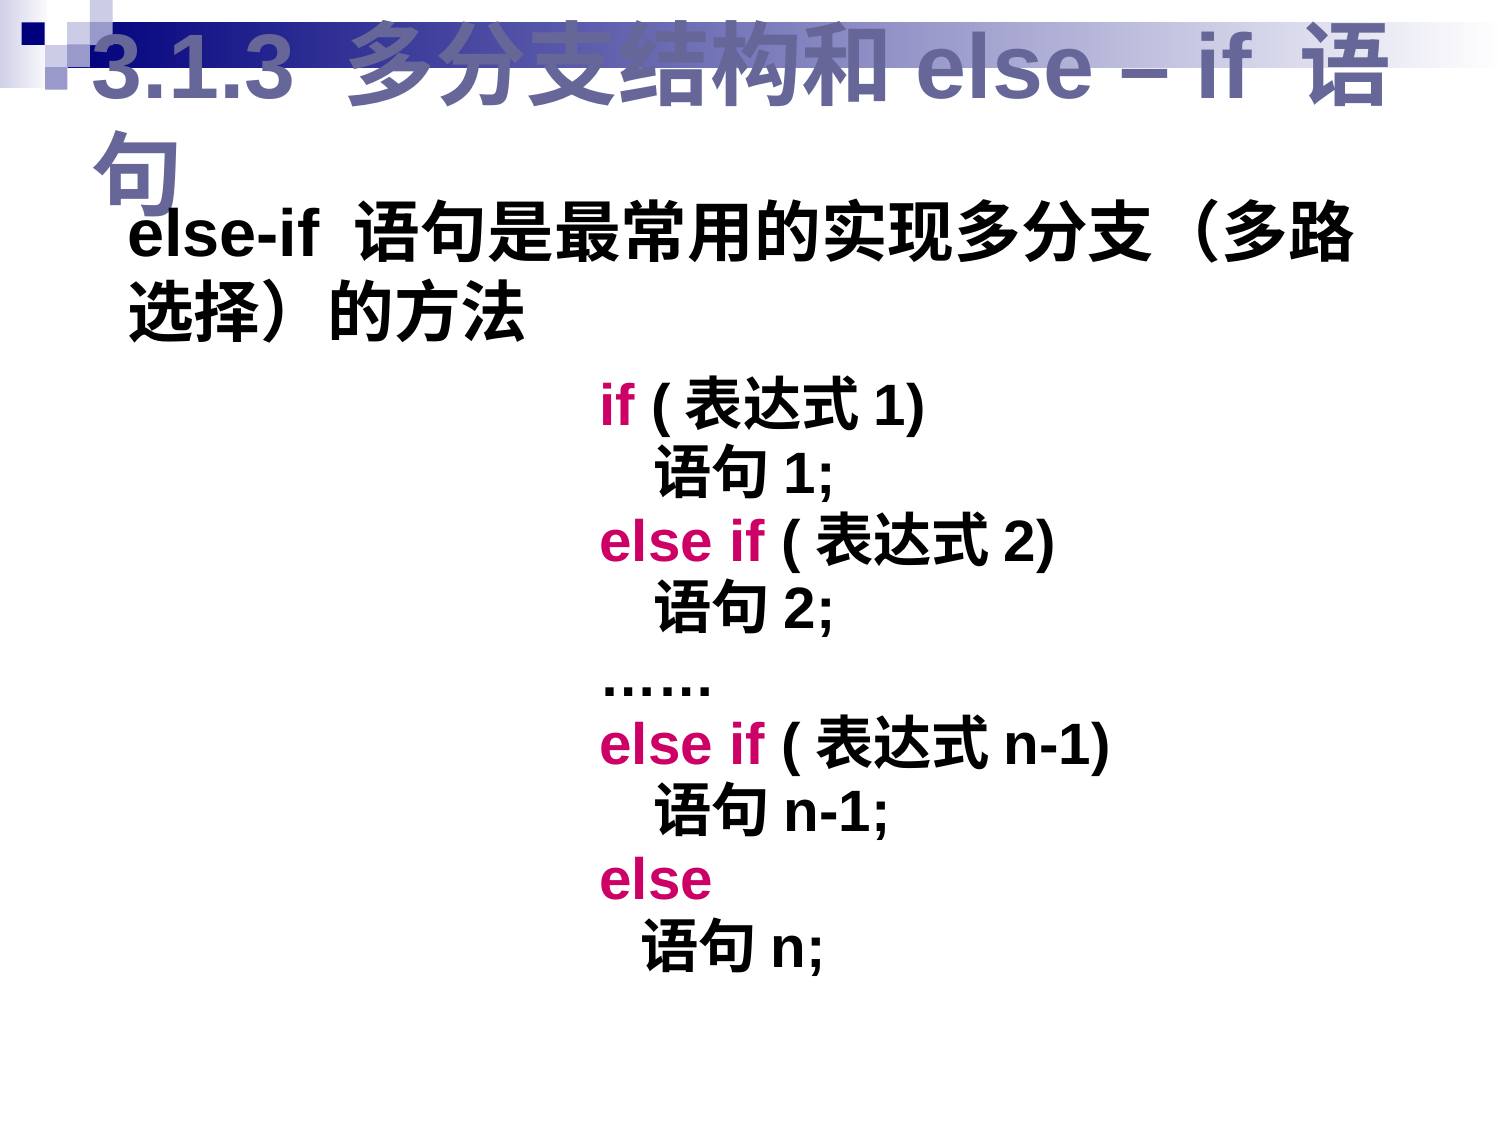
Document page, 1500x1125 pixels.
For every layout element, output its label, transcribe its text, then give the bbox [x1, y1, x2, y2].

title 3.1.3 多分支结构和else – if 语句 [76, 73, 1450, 161]
text_box else-if 语句是最常用的实现多分支（多路选择）的方法 [112, 182, 1436, 357]
list if (表达式1) 语句1; else if (表达式2) 语句2; …… else if (表达式n-1) 语句n-1; else 语句n; [584, 373, 1250, 1025]
